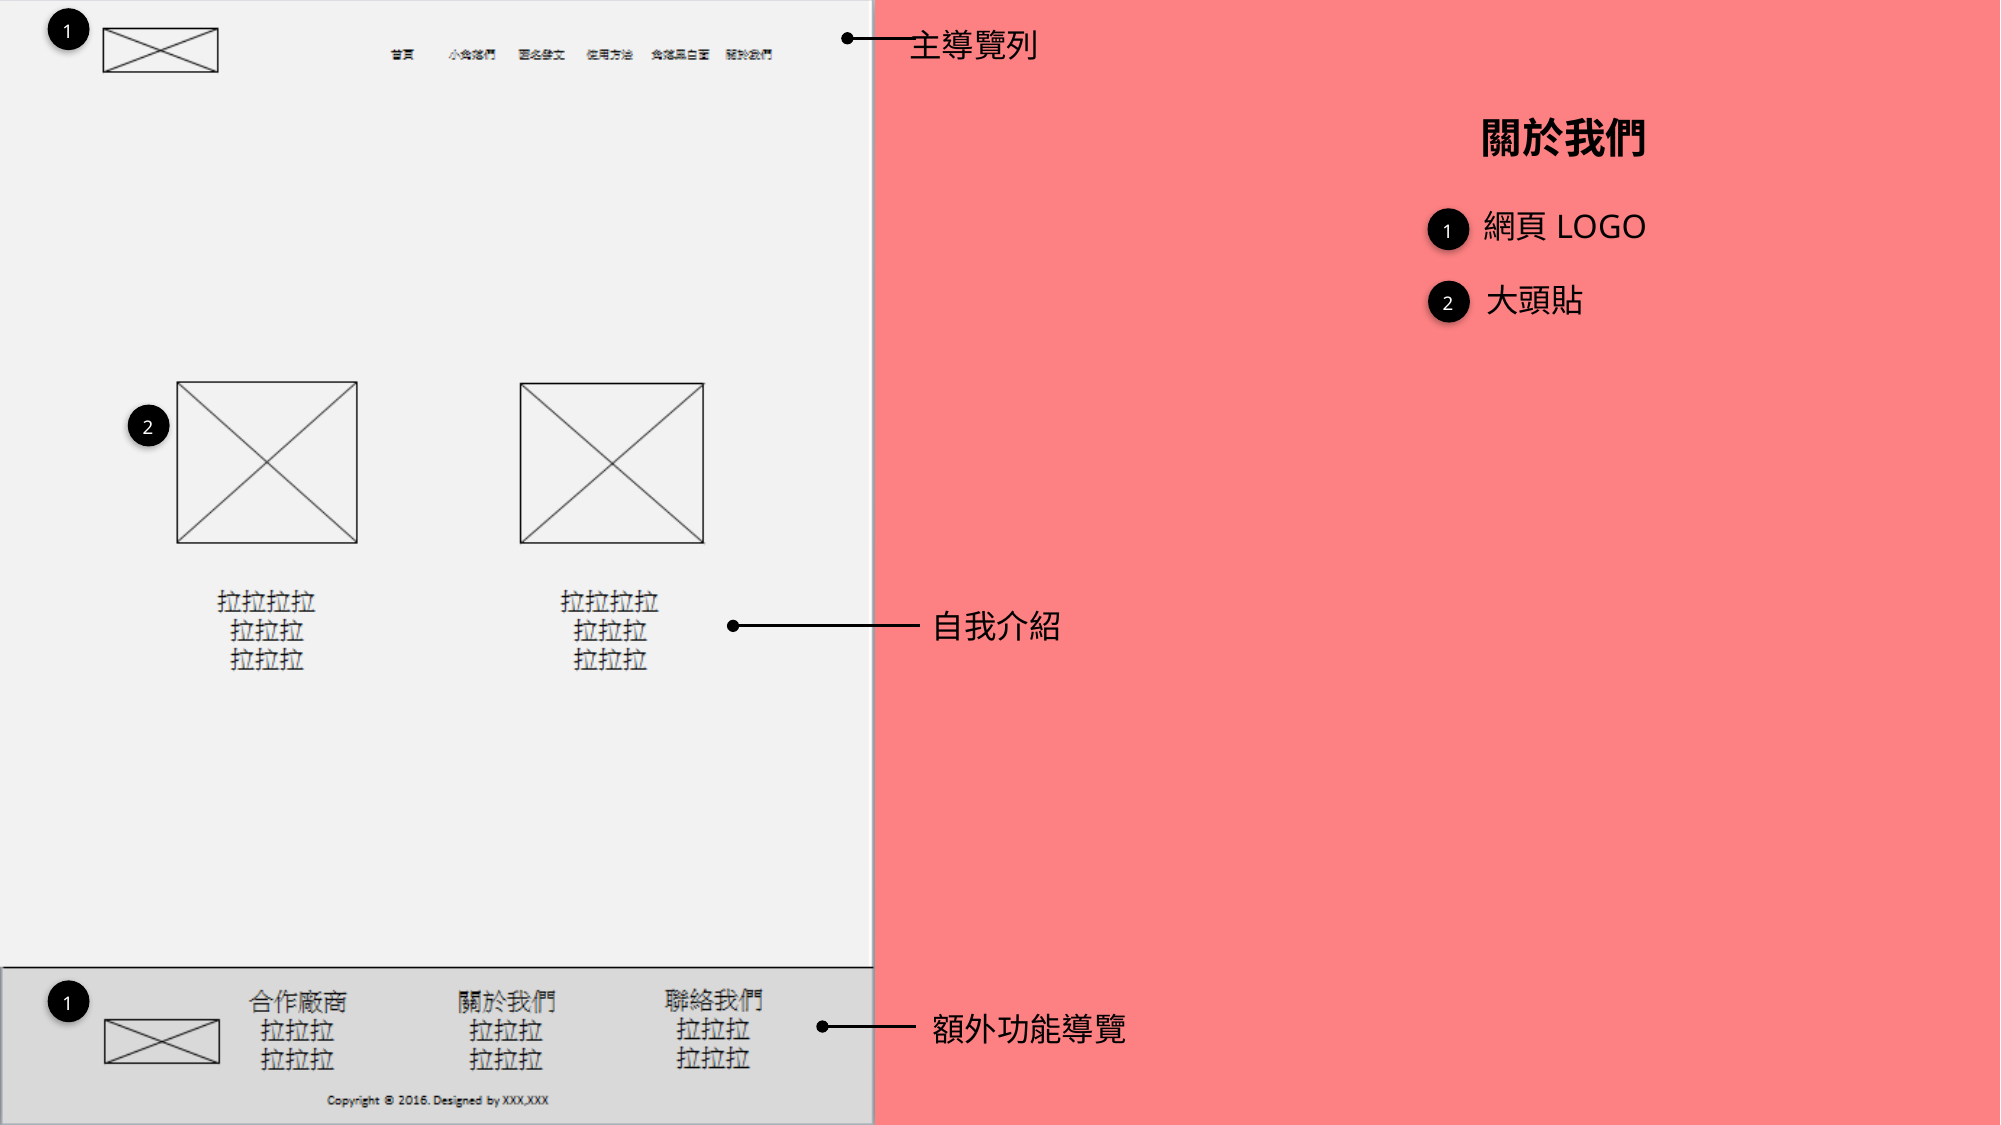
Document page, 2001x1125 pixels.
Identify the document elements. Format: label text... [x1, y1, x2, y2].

text_box 網頁LOGO [1468, 198, 1662, 253]
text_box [47, 8, 90, 51]
text_box 關於我們 [1437, 103, 1691, 169]
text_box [47, 980, 90, 1023]
text_box 大頭貼 [1471, 272, 1599, 327]
text_box 自我介紹 [917, 598, 1077, 653]
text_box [127, 404, 170, 447]
text_box 額外功能導覽 [917, 1001, 1143, 1056]
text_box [1427, 208, 1470, 251]
picture [0, 0, 875, 1125]
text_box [1427, 280, 1471, 323]
text_box 主導覽列 [894, 17, 1055, 71]
